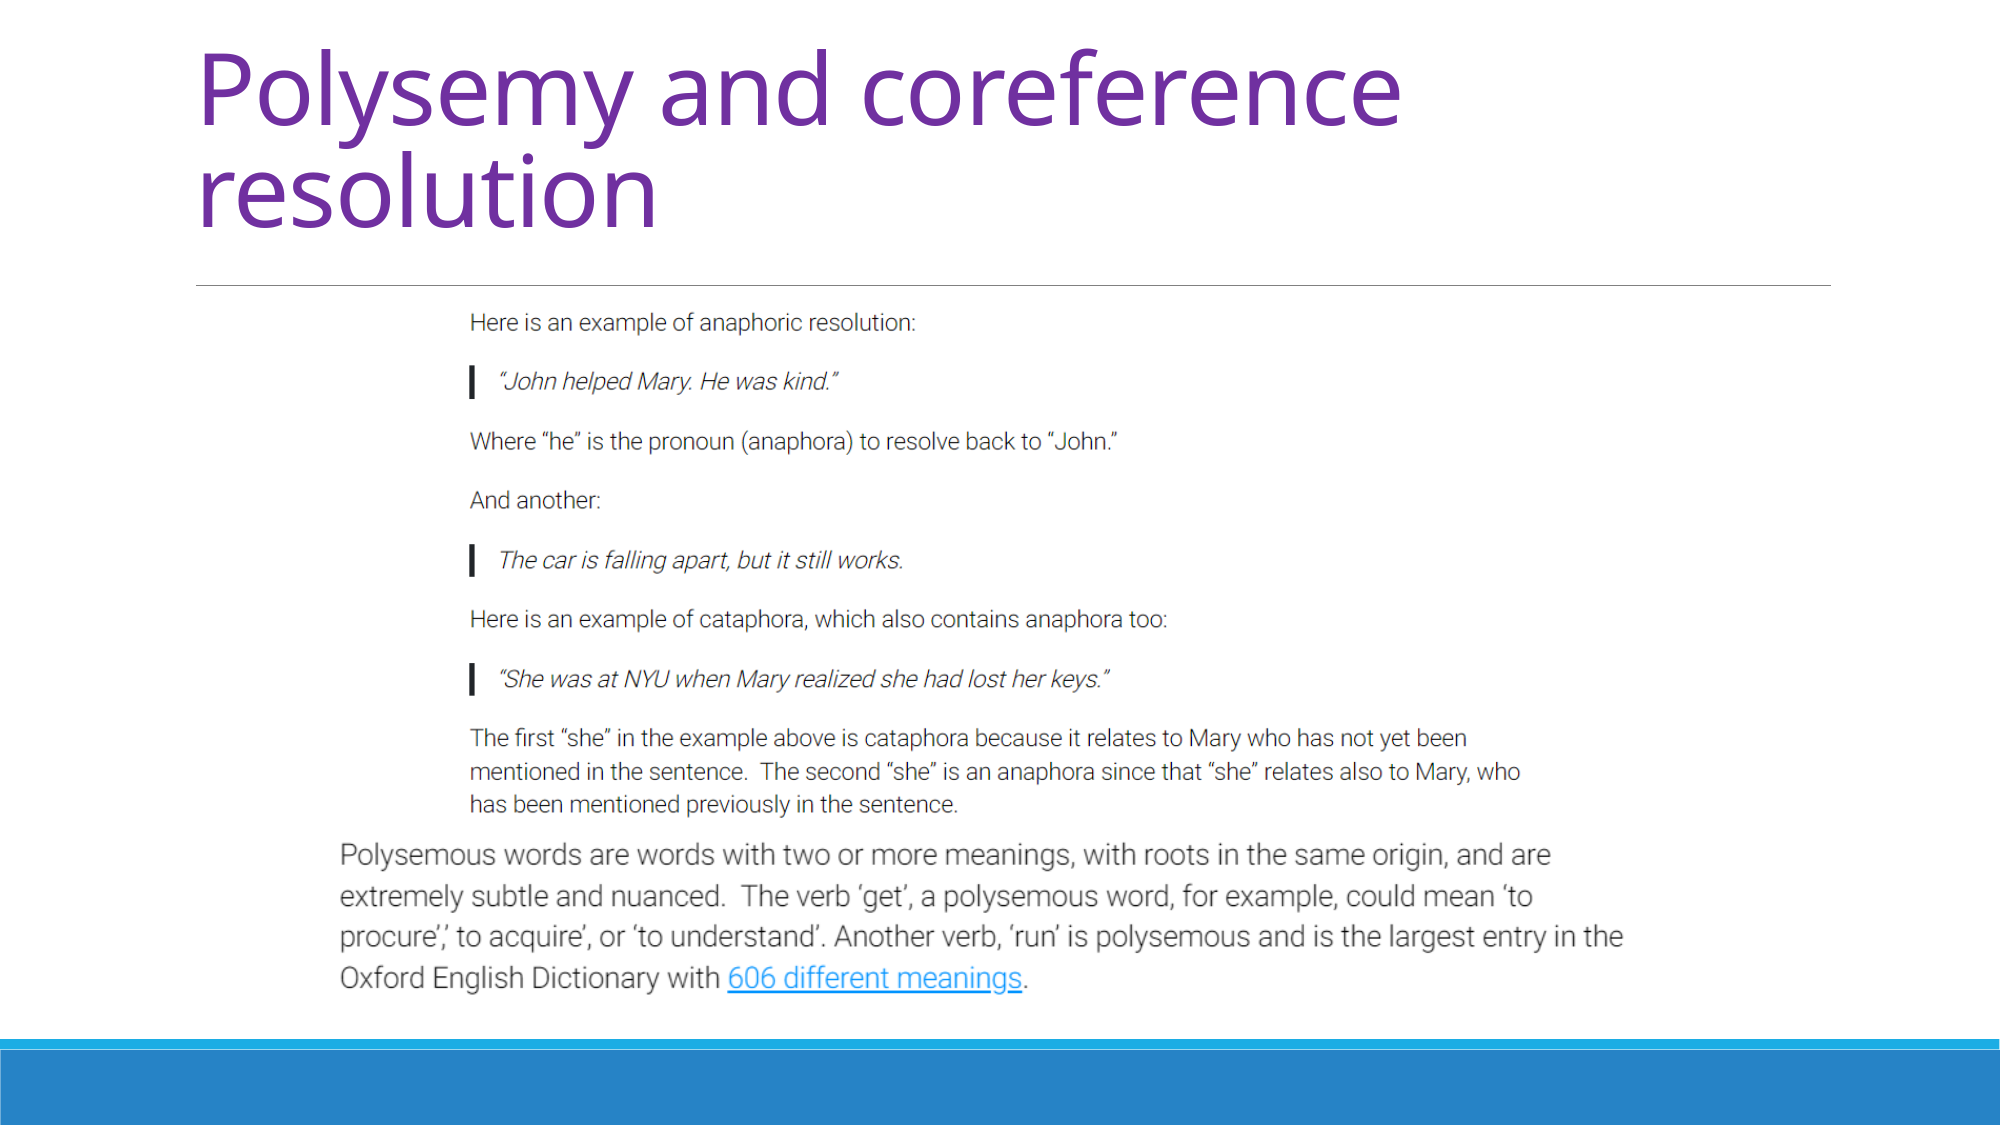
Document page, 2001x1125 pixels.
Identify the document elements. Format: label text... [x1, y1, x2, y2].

title Polysemy and coreference resolution [180, 47, 1830, 255]
picture [329, 834, 1649, 1006]
picture [442, 297, 1535, 824]
